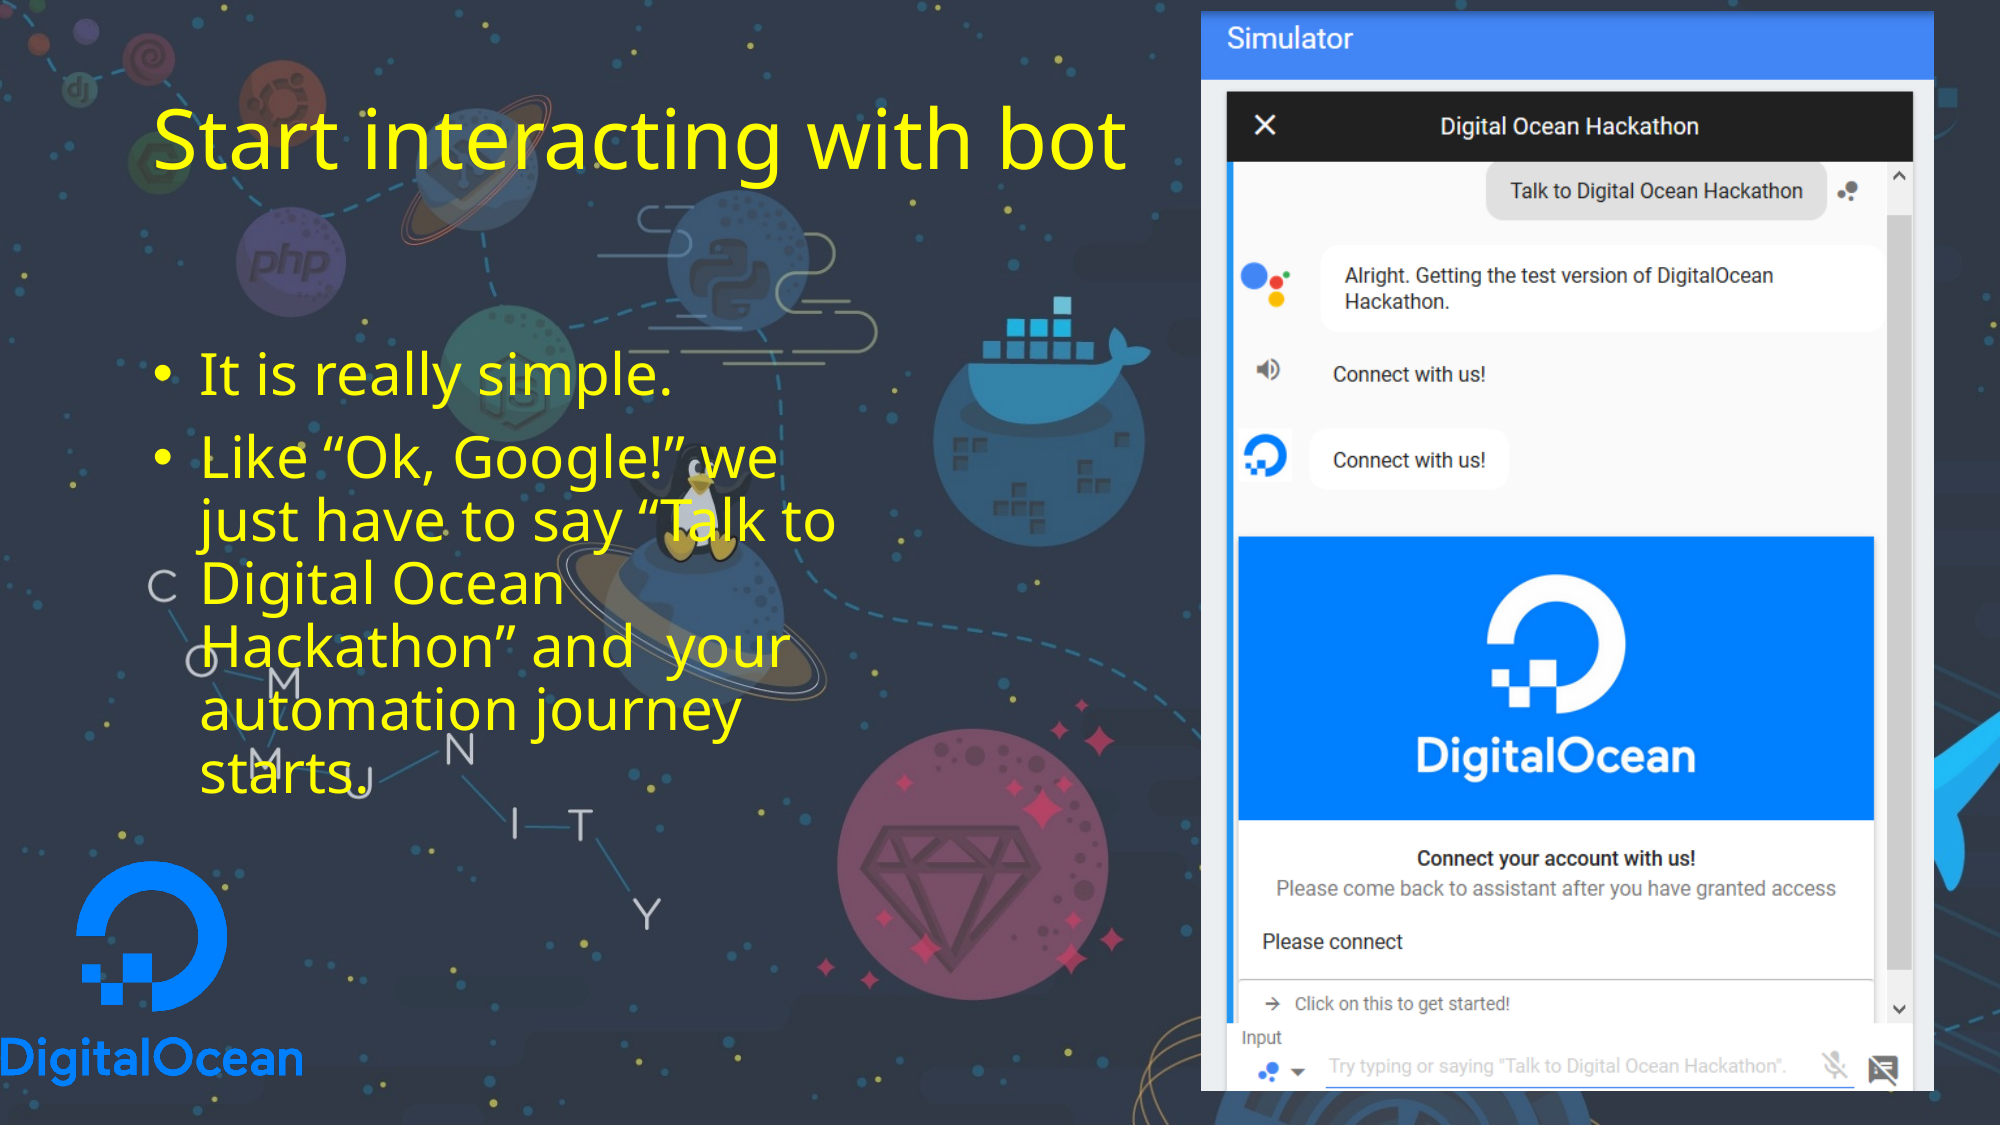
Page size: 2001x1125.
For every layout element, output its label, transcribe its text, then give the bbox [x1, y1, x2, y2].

title Start interacting with bot [137, 75, 1201, 195]
list It is really simple. Like “Ok, Google!” we just have to say “Talk to Digital Ocean Hackathon” and your automation journey starts. [137, 337, 900, 963]
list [1201, 11, 1934, 1091]
picture [0, 822, 303, 1125]
